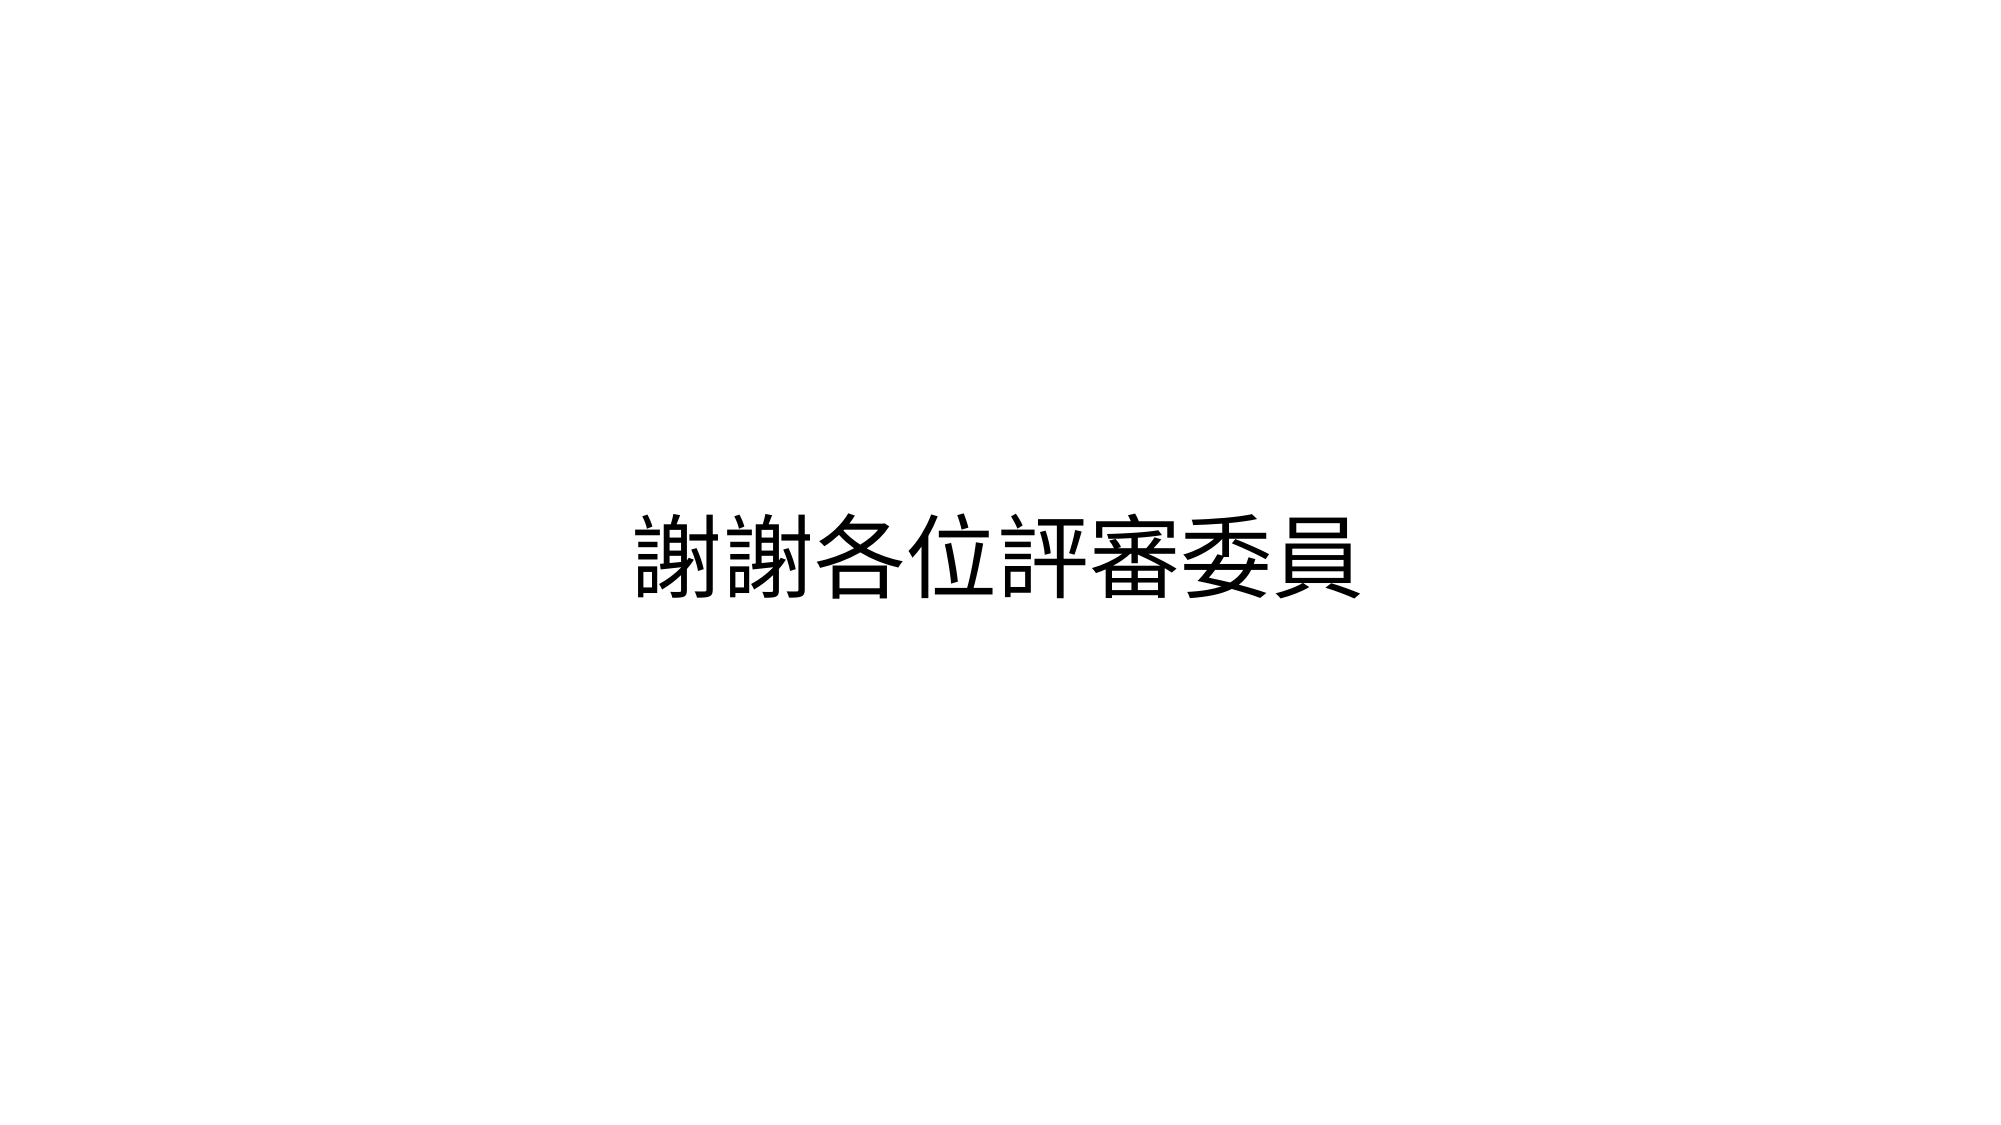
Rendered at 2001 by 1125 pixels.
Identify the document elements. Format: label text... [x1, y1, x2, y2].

title 謝謝各位評審委員 [615, 453, 1385, 671]
